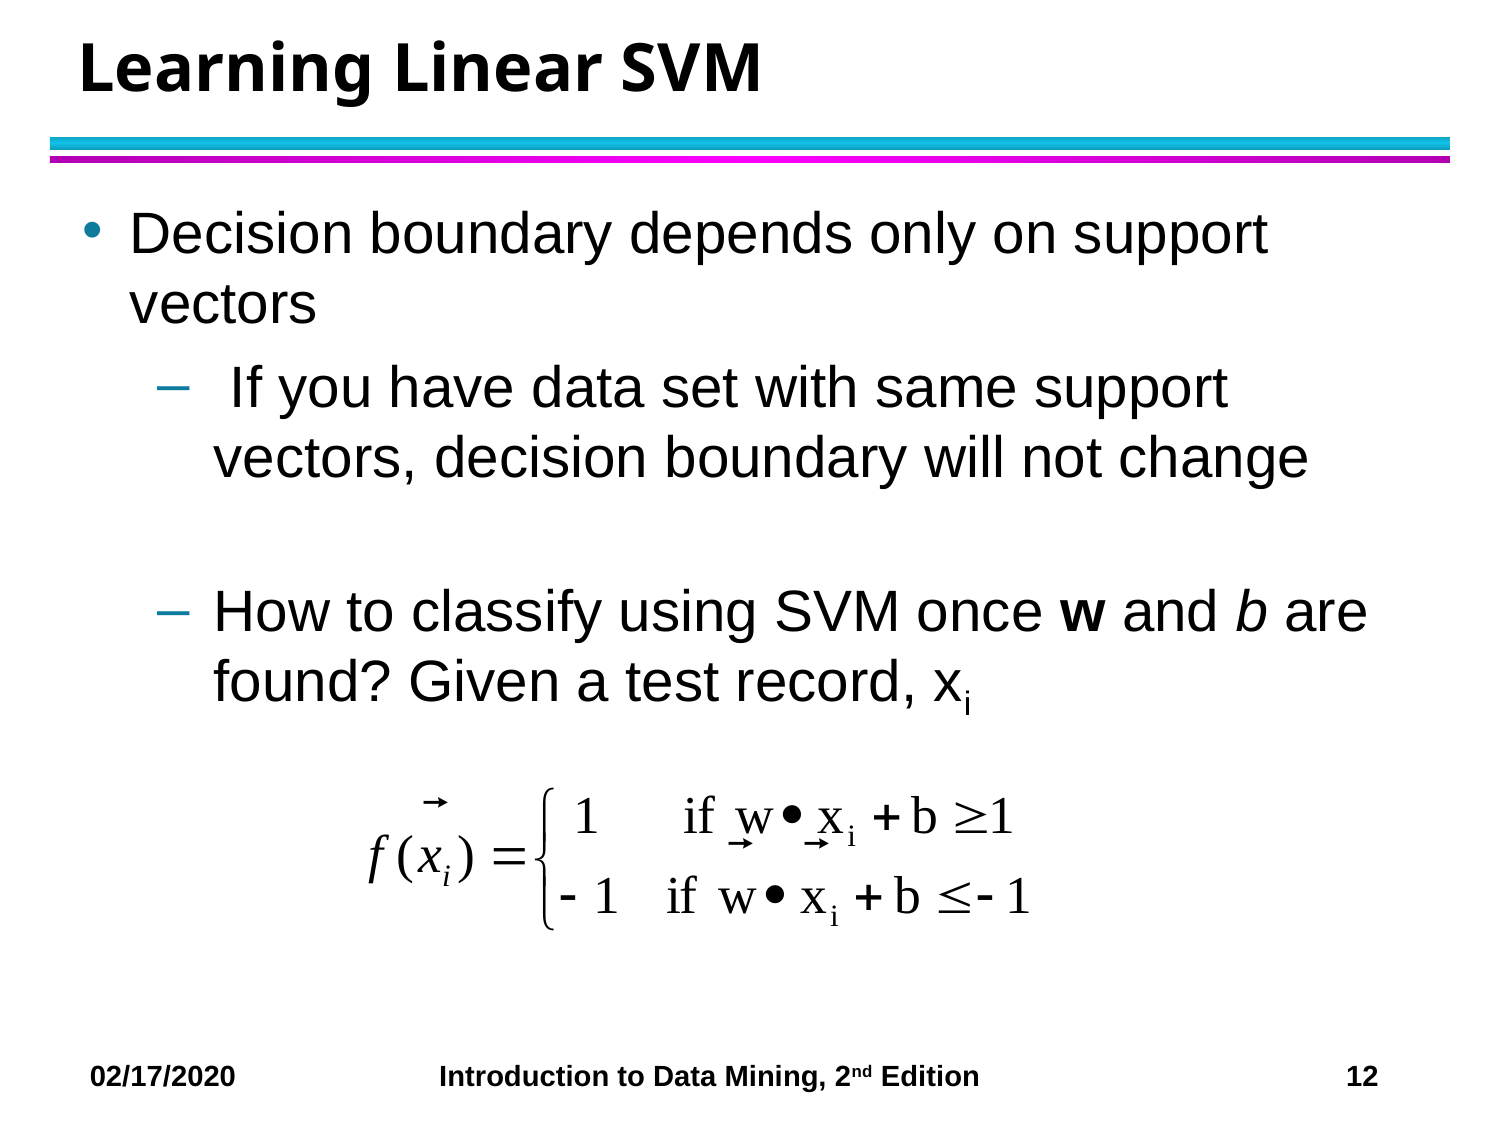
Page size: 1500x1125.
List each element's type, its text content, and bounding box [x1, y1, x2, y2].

text_box Decision boundary depends only on support vectors If you have data set with same support vectors, decision boundary will not change How to classify using SVM once w and b are found? Given a test record, xi [67, 187, 1432, 1038]
picture [349, 774, 1038, 944]
text_box Learning Linear SVM [62, 24, 1421, 113]
